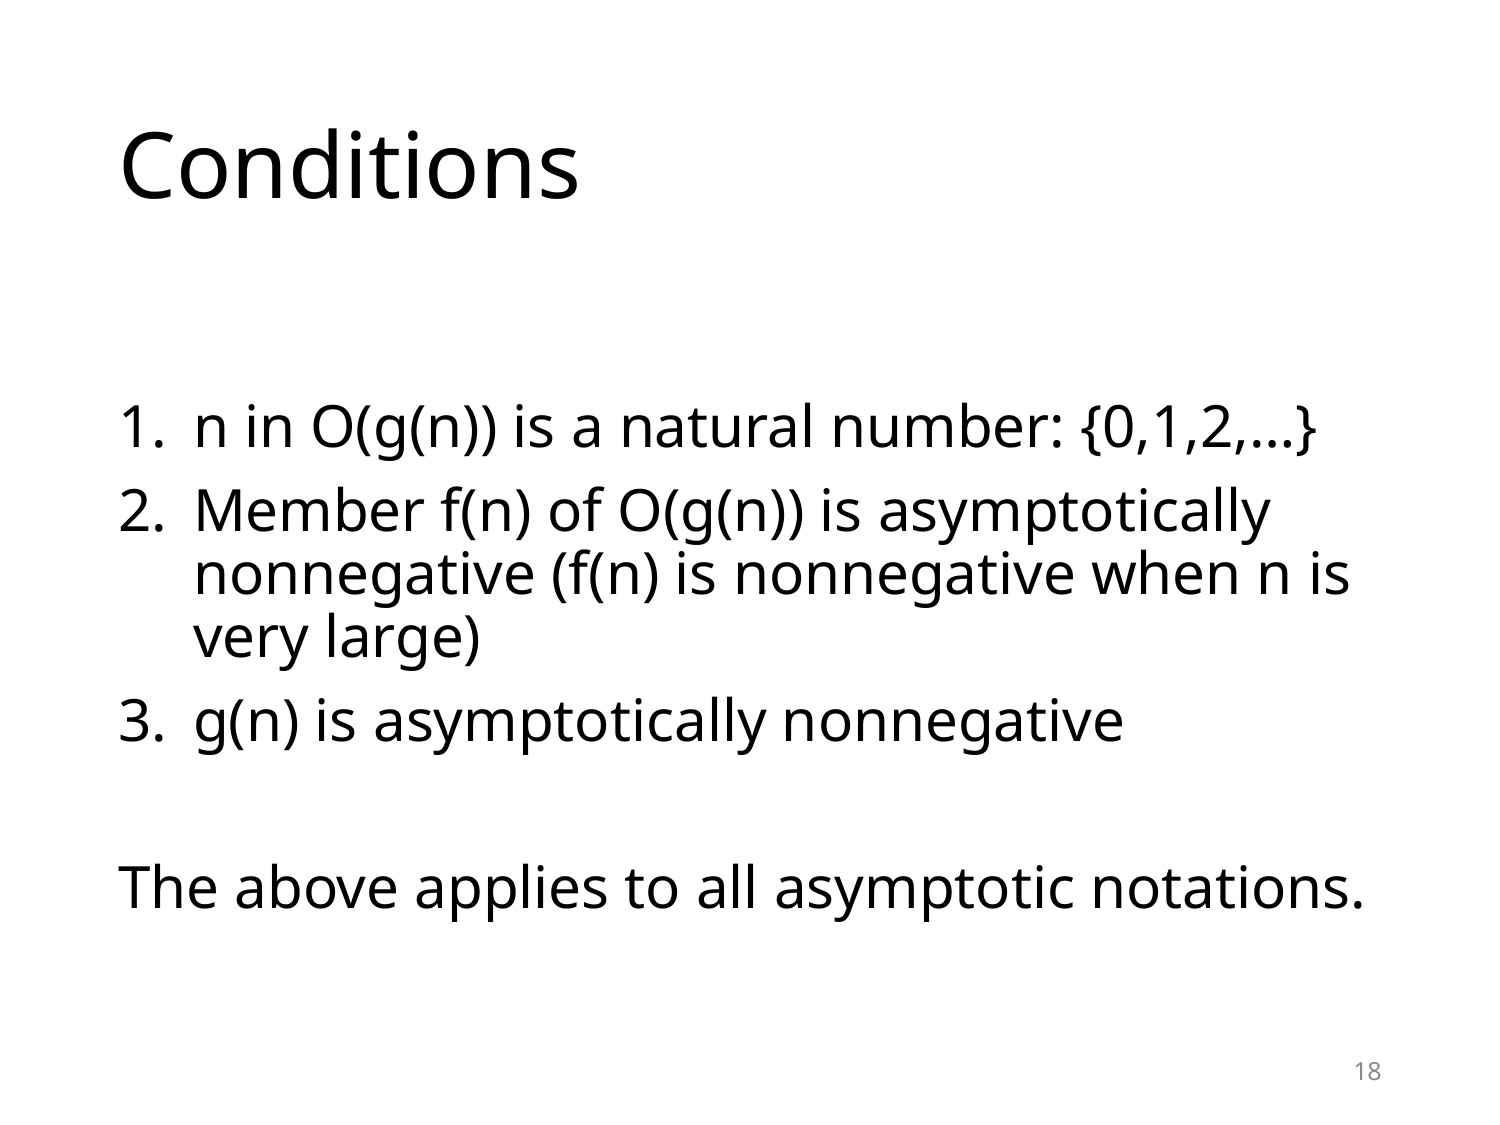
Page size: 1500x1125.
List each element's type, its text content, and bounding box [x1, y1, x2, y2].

list n in O(g(n)) is a natural number: {0,1,2,…} Member f(n) of O(g(n)) is asymptotically nonnegative (f(n) is nonnegative when n is very large) g(n) is asymptotically nonnegative The above applies to all asymptotic notations. [103, 299, 1397, 1014]
slide_number 18 [1059, 1042, 1397, 1103]
title Conditions [103, 59, 1397, 278]
